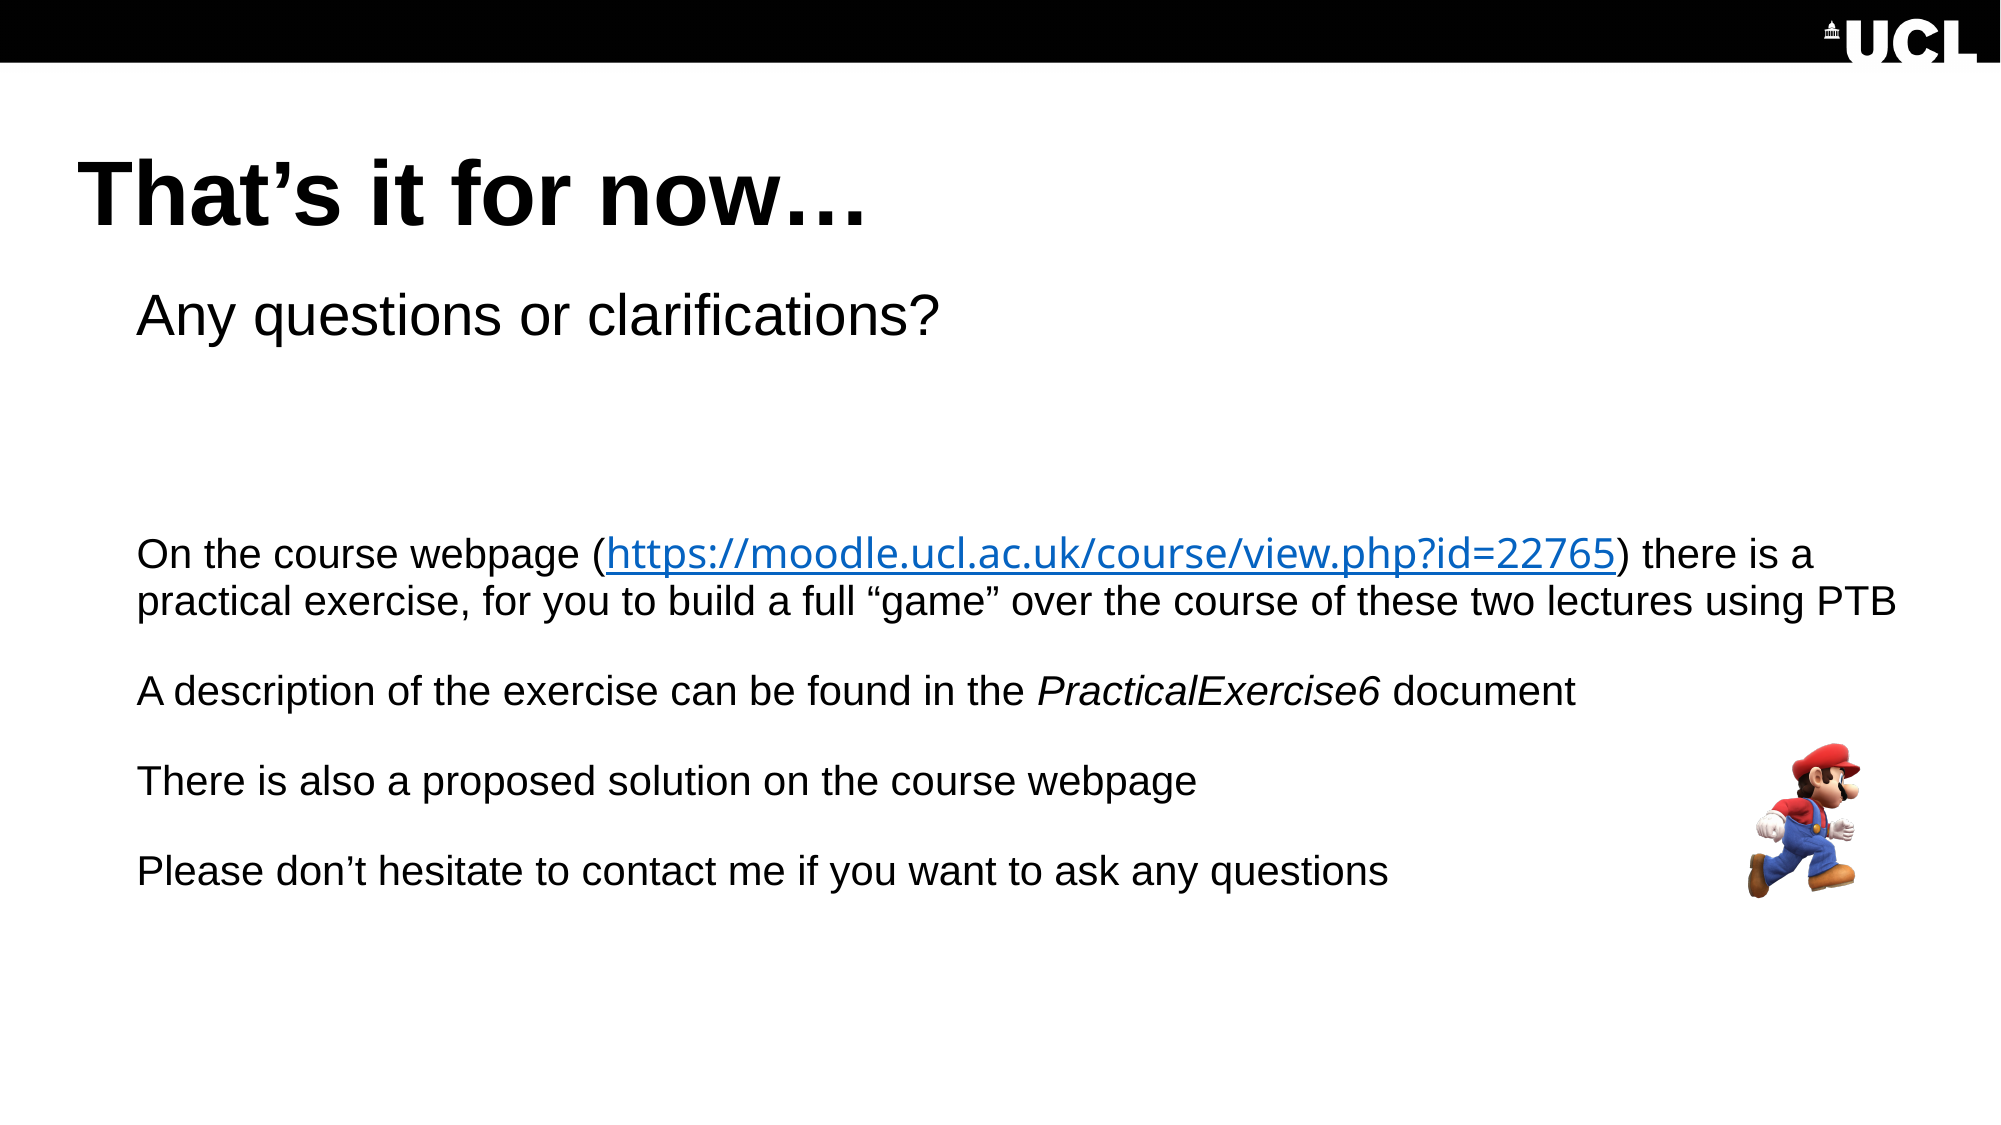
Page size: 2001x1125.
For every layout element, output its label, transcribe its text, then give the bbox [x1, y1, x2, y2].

title That’s it for now… [62, 138, 1805, 277]
list Any questions or clarifications? On the course webpage (https://moodle.ucl.ac.uk/course/view.php?id=22765) there is a practical exercise, for you to build a full “game” over the course of these two lectures using PTB A description of the exercise can be found in the PracticalExercise6 document There is also a proposed solution on the course webpage Please don’t hesitate to contact me if you want to ask any questions [62, 277, 1938, 1075]
picture [0, 0, 2001, 1125]
